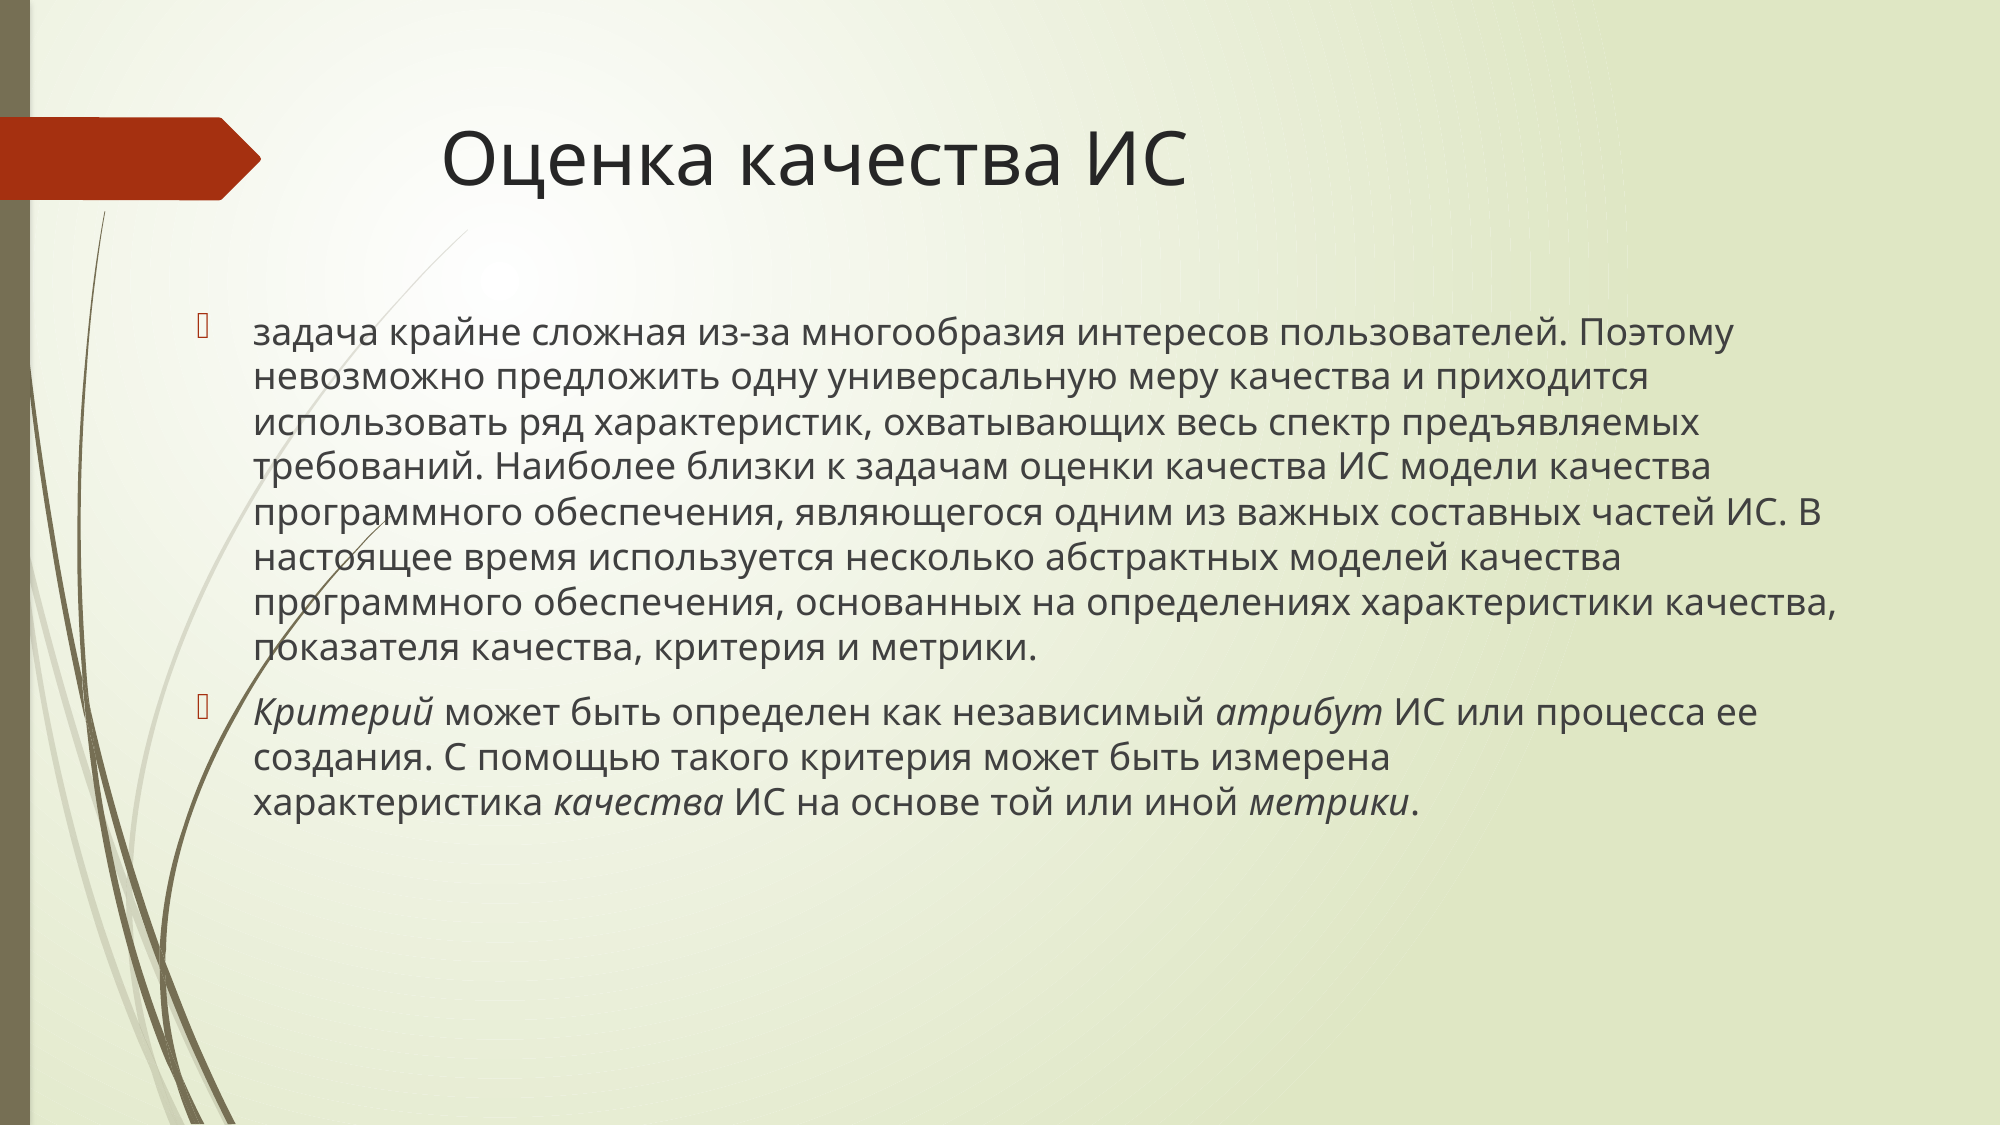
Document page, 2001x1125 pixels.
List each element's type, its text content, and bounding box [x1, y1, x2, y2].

list задача крайне сложная из-за многообразия интересов пользователей. Поэтому невозможно предложить одну универсальную меру качества и приходится использовать ряд характеристик, охватывающих весь спектр предъявляемых требований. Наиболее близки к задачам оценки качества ИС модели качества программного обеспечения, являющегося одним из важных составных частей ИС. В настоящее время используется несколько абстрактных моделей качества программного обеспечения, основанных на определениях характеристики качества, показателя качества, критерия и метрики. Критерий может быть определен как независимый атрибут ИС или процесса ее создания. С помощью такого критерия может быть измерена характеристика качества ИС на основе той или иной метрики. [181, 299, 1888, 970]
title Оценка качества ИС [425, 102, 1888, 299]
